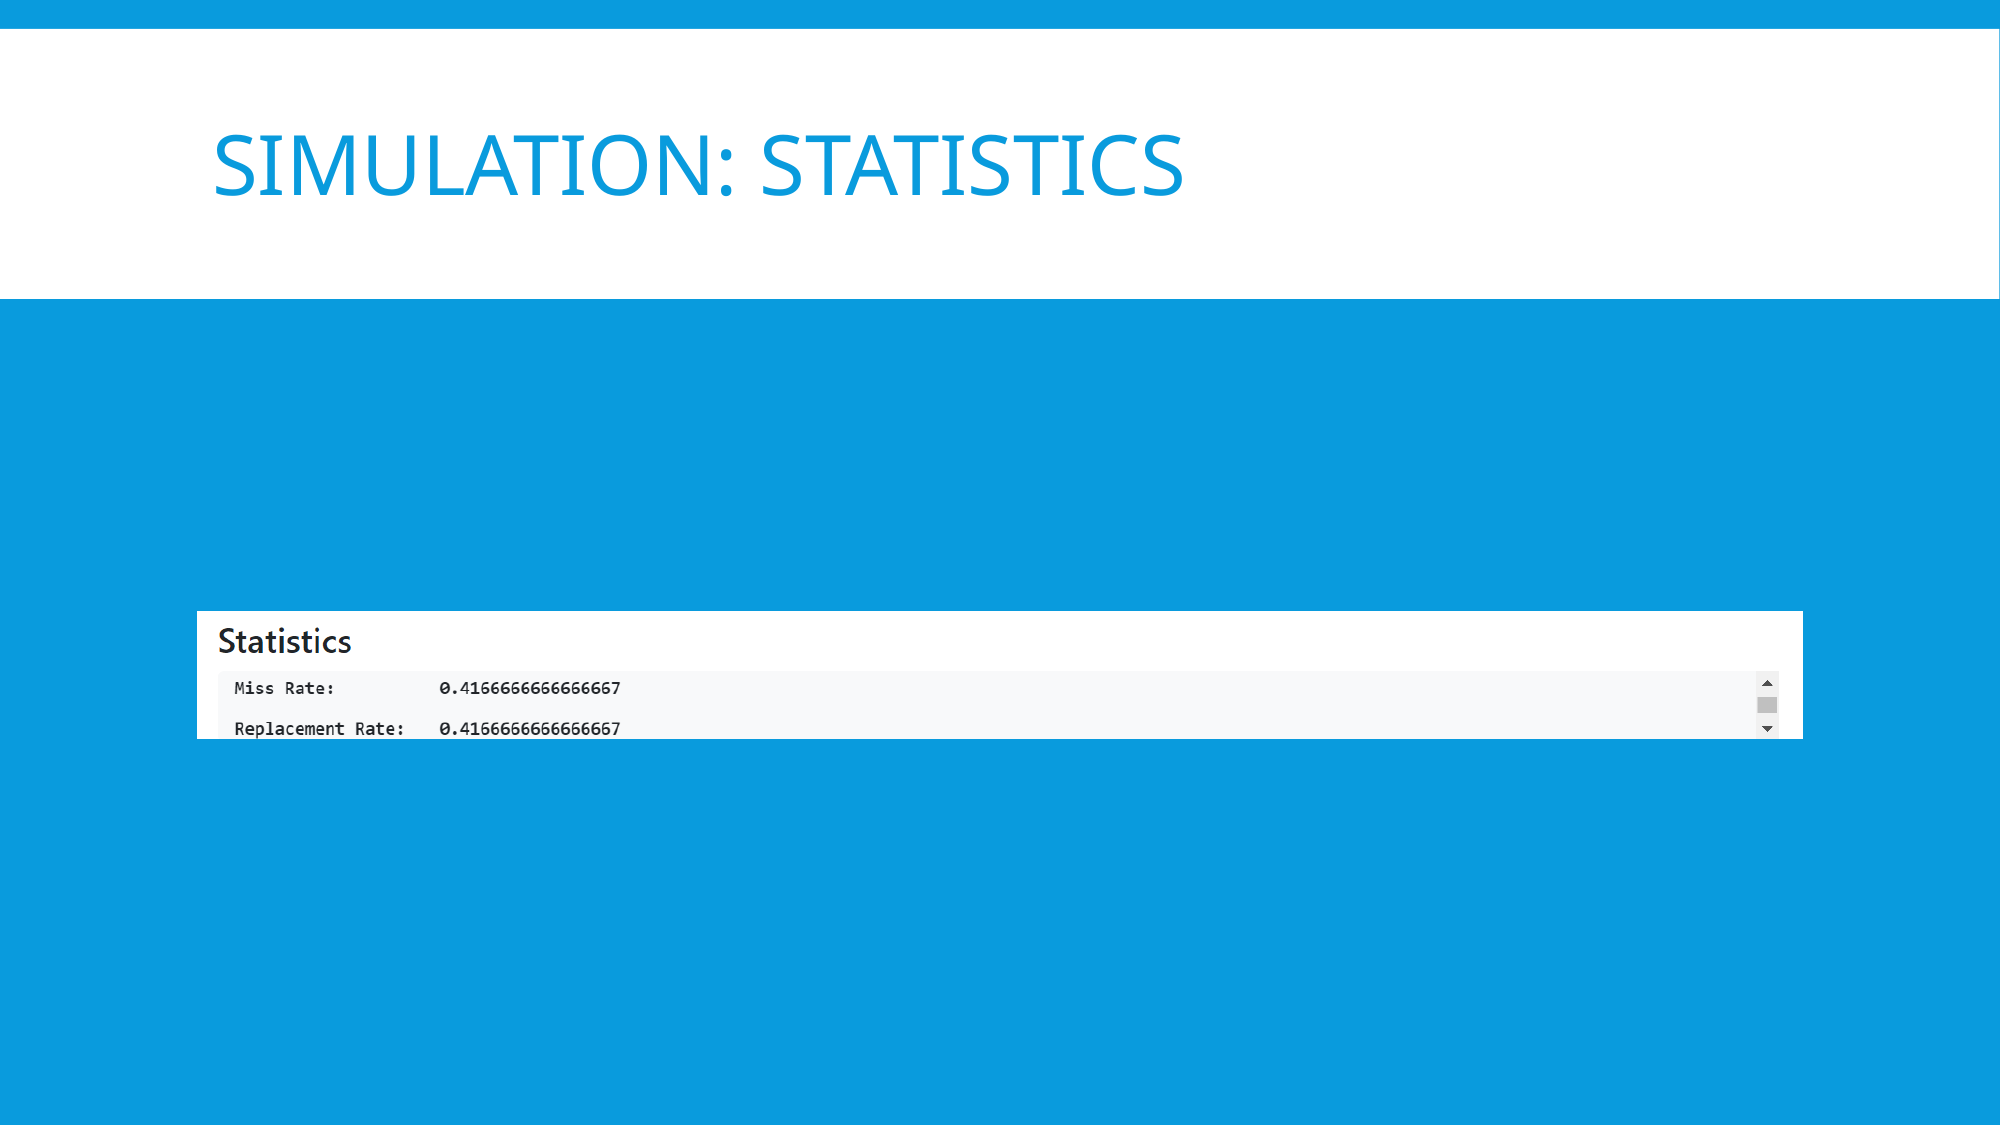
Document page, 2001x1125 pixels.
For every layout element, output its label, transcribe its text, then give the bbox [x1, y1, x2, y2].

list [197, 610, 1803, 739]
title Simulation: Statistics [197, 46, 1803, 295]
